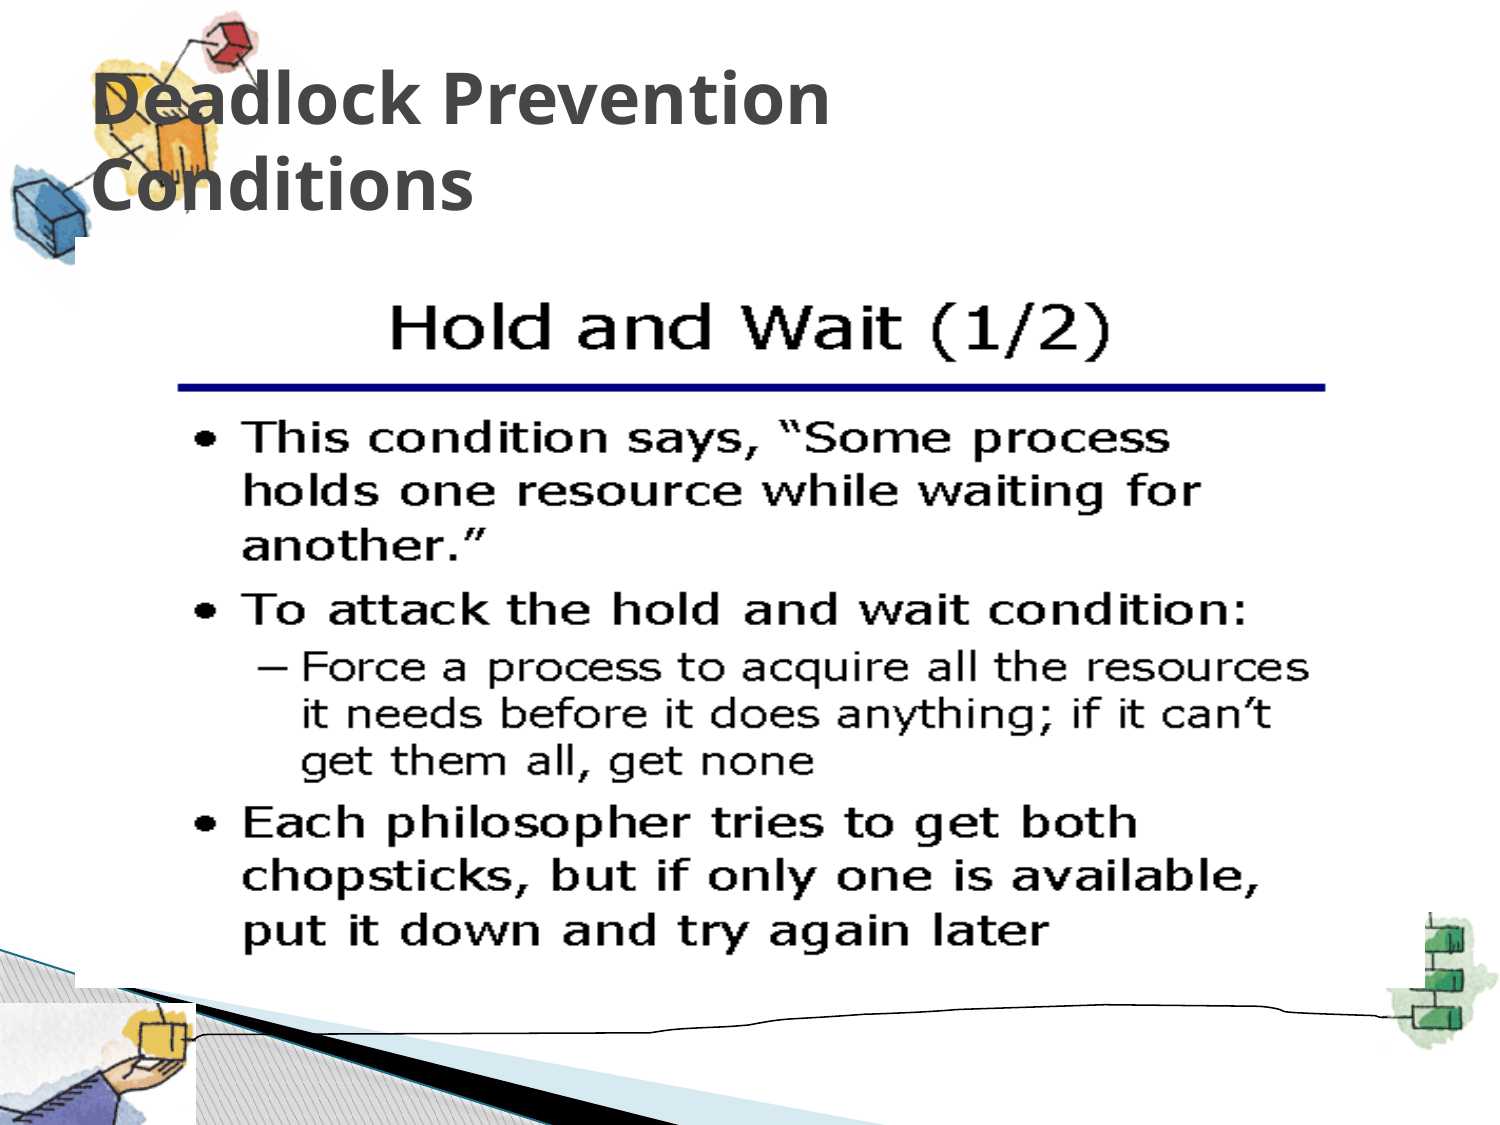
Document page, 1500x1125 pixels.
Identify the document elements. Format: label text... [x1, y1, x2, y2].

picture [0, 84, 1500, 1050]
picture [113, 0, 275, 45]
title Deadlock Prevention Conditions [75, 45, 1425, 233]
picture [0, 1003, 196, 1125]
